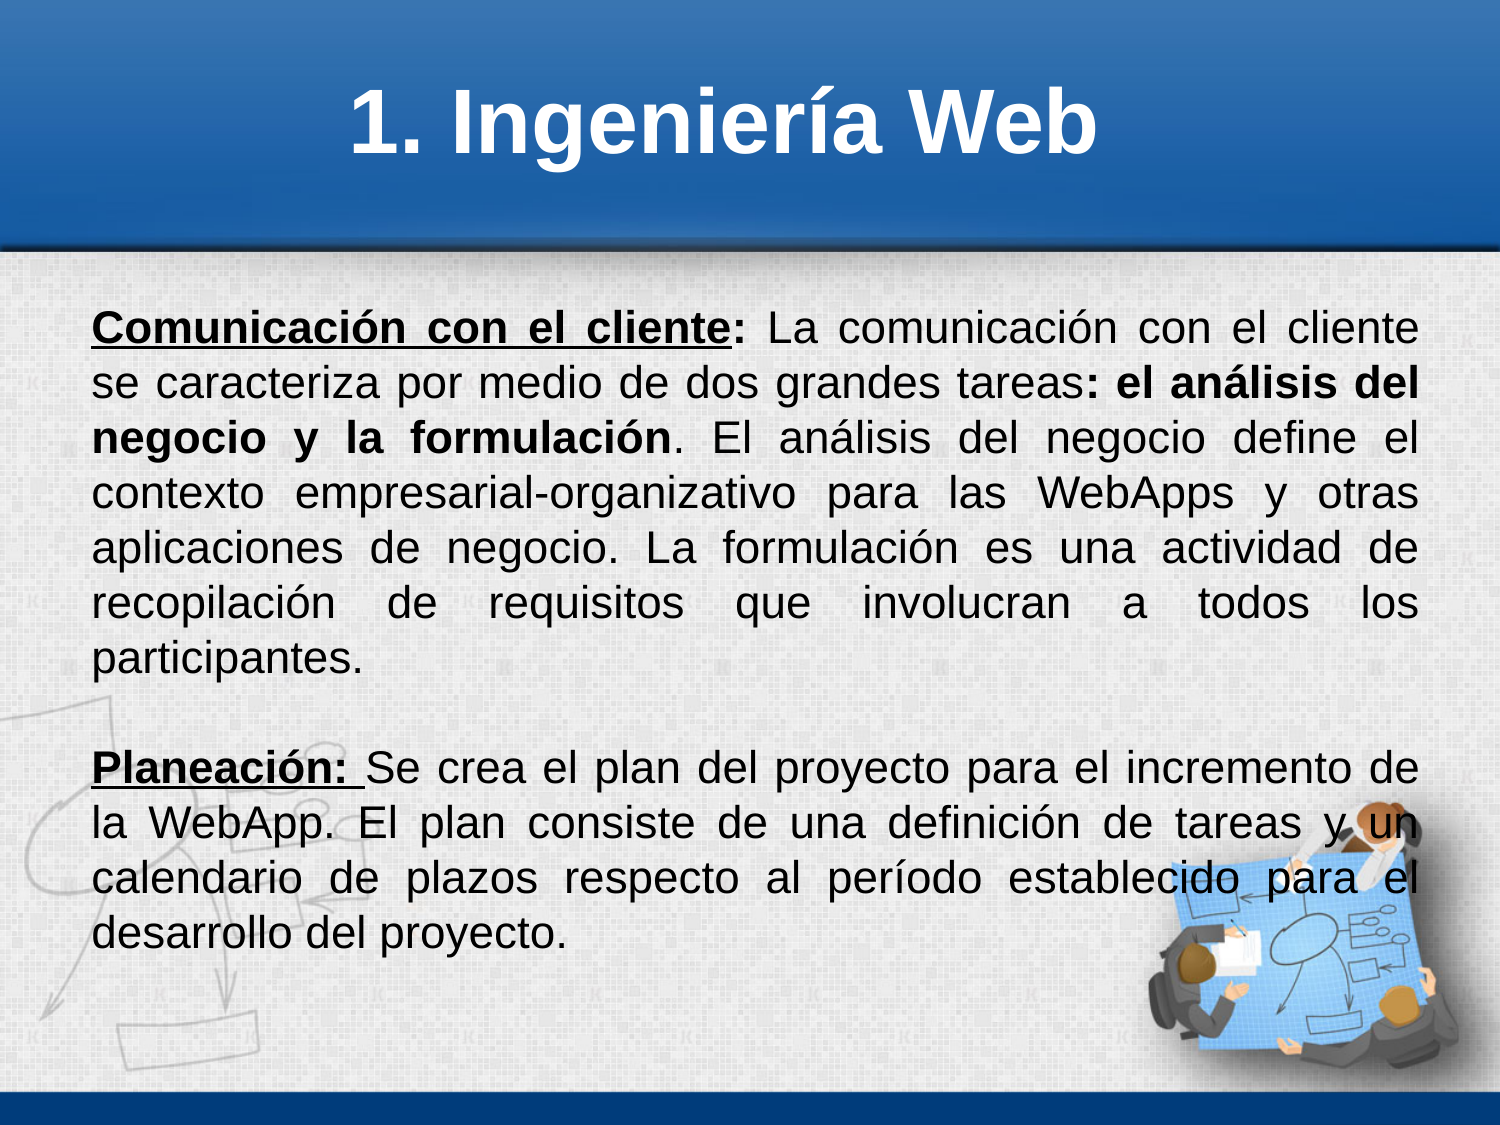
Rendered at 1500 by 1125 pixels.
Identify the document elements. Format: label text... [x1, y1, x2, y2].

text_box 1. Ingeniería Web [112, 54, 1363, 228]
picture [0, 0, 1500, 1092]
text_box Comunicación con el cliente: La comunicación con el cliente se caracteriza por medio de dos grandes tareas: el análisis del negocio y la formulación. El análisis del negocio define el contexto empresarial-organizativo para las WebApps y otras aplicaciones de negocio. La formulación es una actividad de recopilación de requisitos que involucran a todos los participantes. Planeación: Se crea el plan del proyecto para el incremento de la WebApp. El plan consiste de una definición de tareas y un calendario de plazos respecto al período establecido para el desarrollo del proyecto. [76, 290, 1436, 966]
